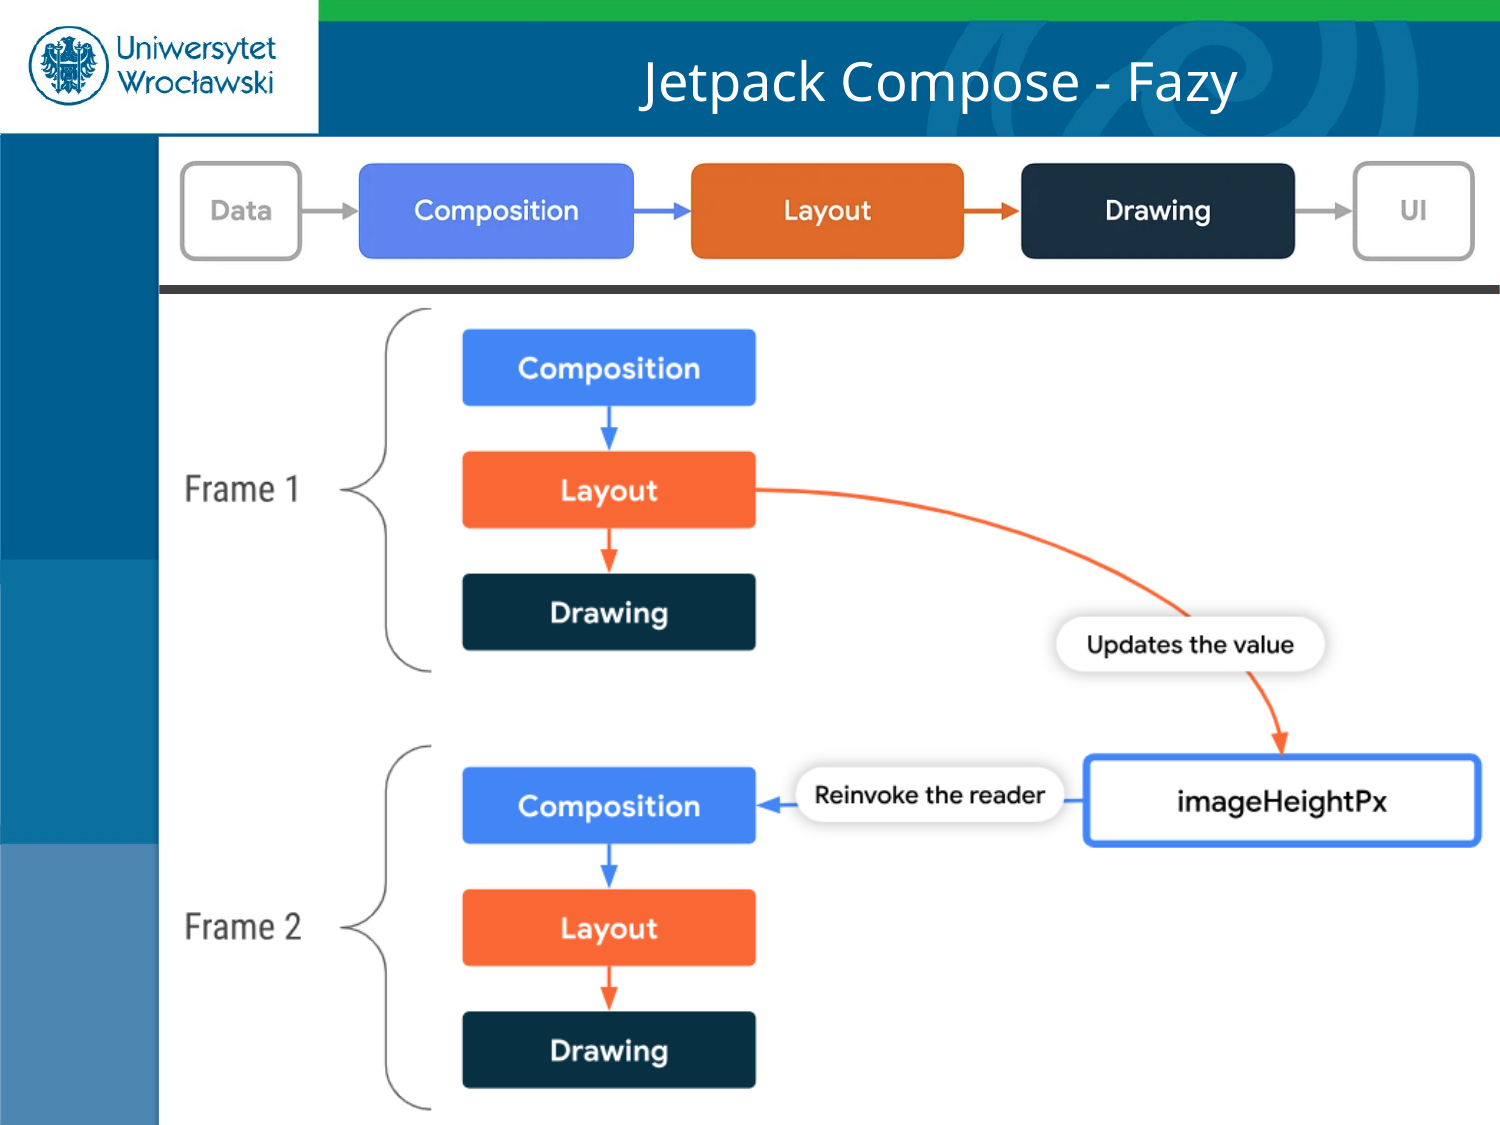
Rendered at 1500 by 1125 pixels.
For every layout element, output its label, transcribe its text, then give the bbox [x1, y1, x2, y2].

text_box Jetpack Compose - Fazy [458, 40, 1424, 120]
picture [0, 585, 6, 838]
picture [0, 0, 1500, 134]
picture [0, 294, 1500, 1125]
picture [14, 135, 1500, 285]
